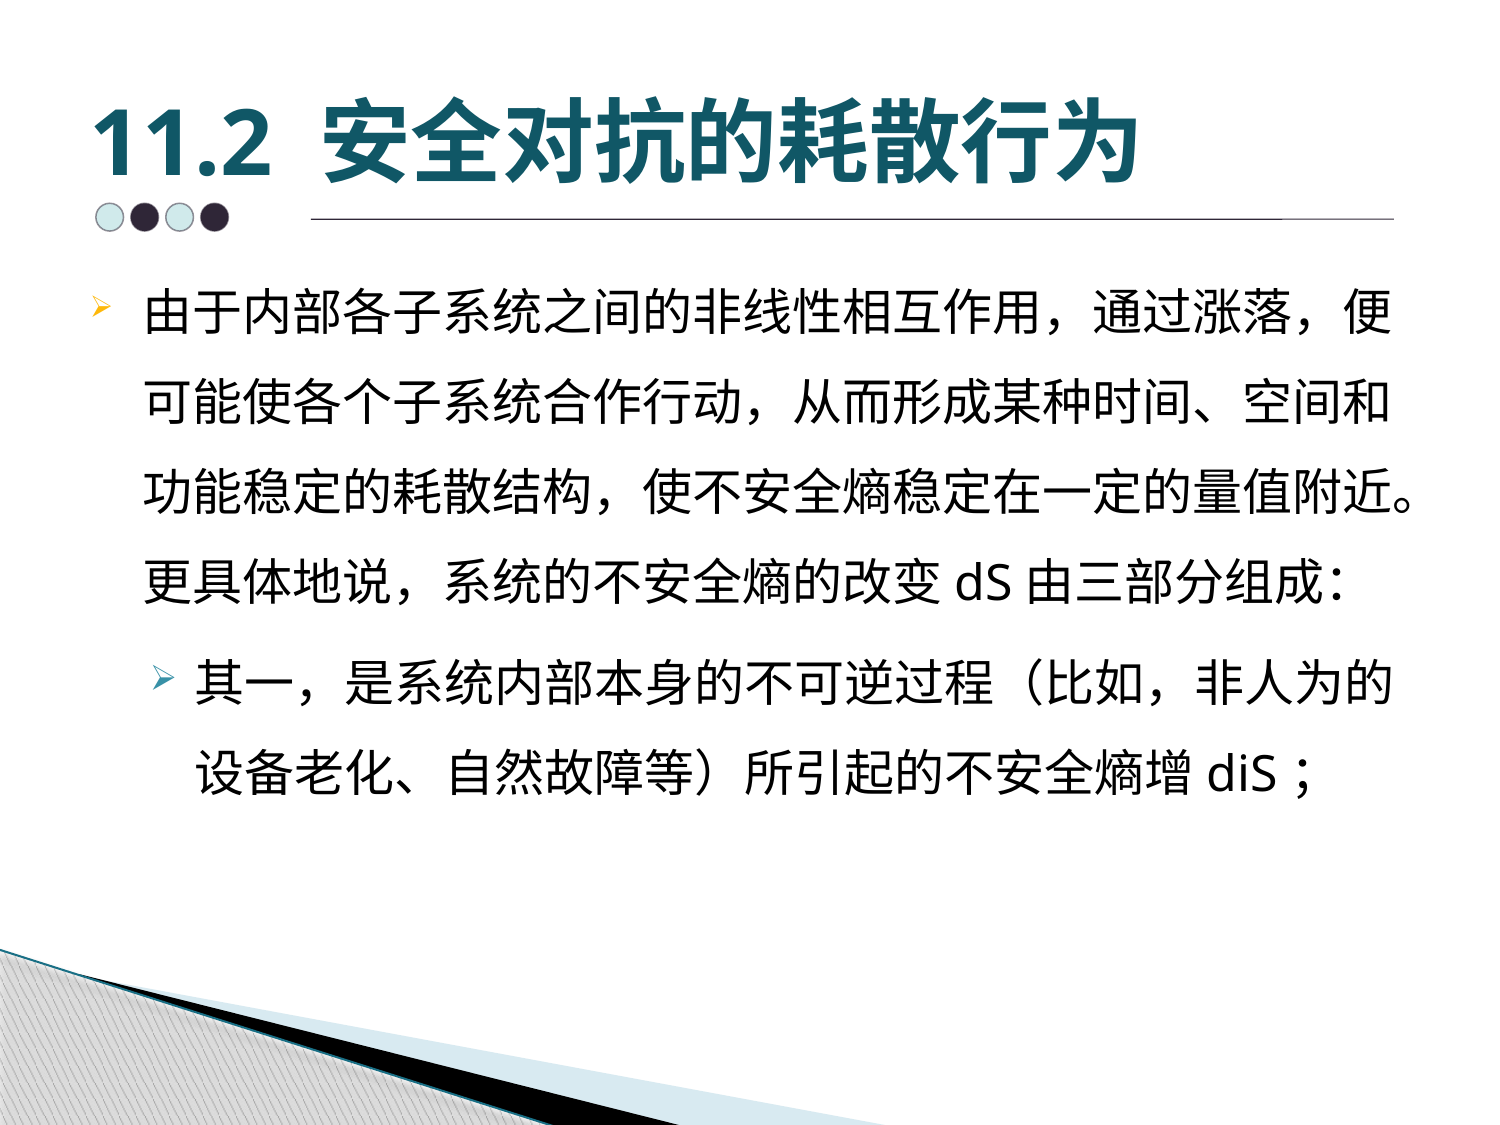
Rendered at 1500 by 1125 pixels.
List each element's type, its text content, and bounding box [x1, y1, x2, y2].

list 由于内部各子系统之间的非线性相互作用，通过涨落，便可能使各个子系统合作行动，从而形成某种时间、空间和功能稳定的耗散结构，使不安全熵稳定在一定的量值附近。更具体地说，系统的不安全熵的改变dS由三部分组成： 其一，是系统内部本身的不可逆过程（比如，非人为的设备老化、自然故障等）所引起的不安全熵增diS； [75, 243, 1425, 986]
title 11.2 安全对抗的耗散行为 [75, 45, 1425, 233]
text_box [95, 203, 229, 232]
